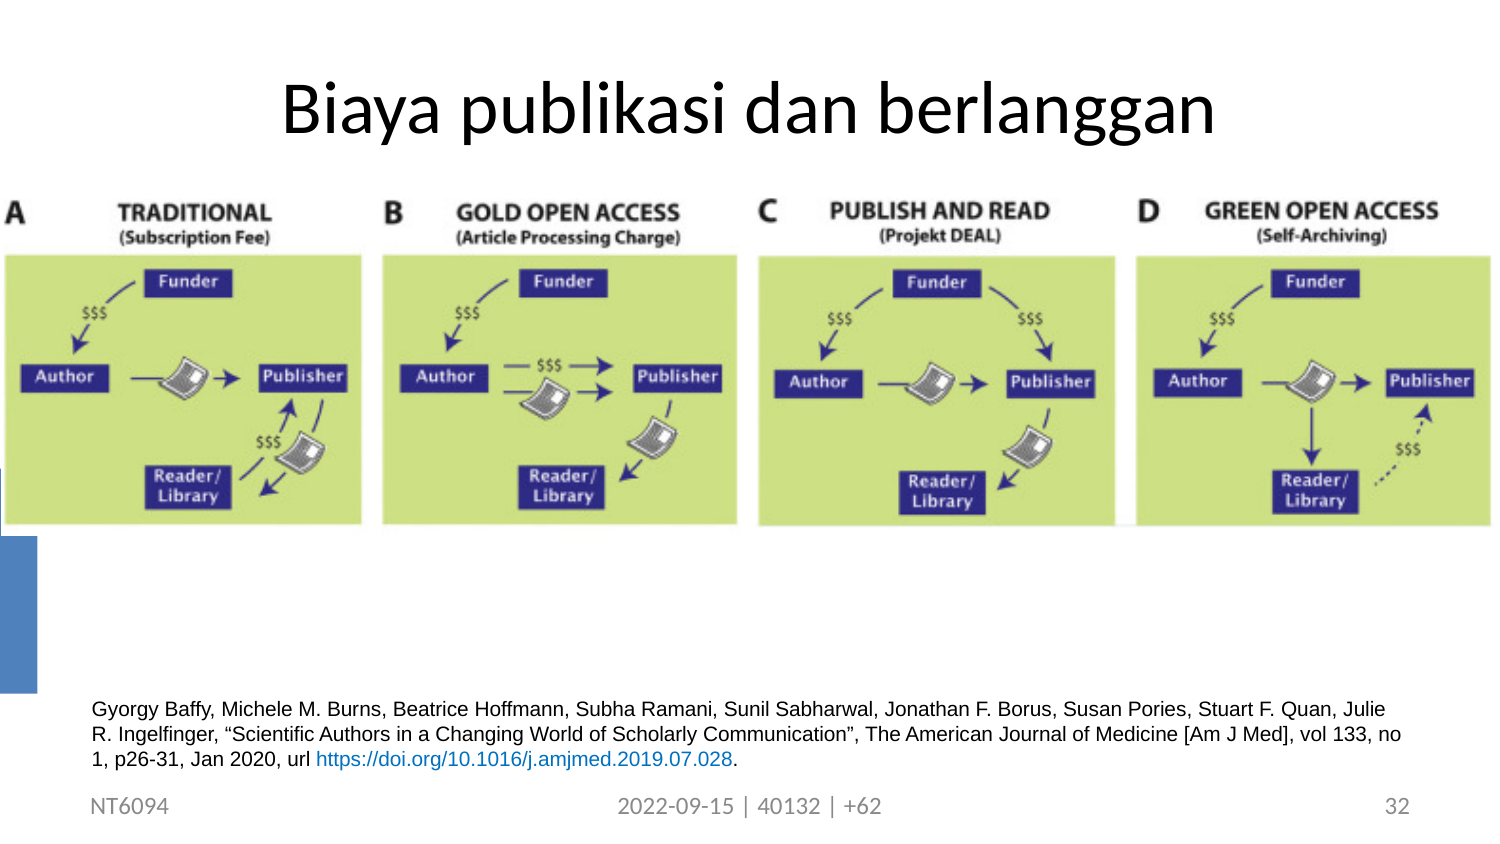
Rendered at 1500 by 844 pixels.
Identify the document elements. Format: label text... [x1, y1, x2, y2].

title Biaya publikasi dan berlanggan [74, 33, 1426, 175]
text_box Gyorgy Baffy, Michele M. Burns, Beatrice Hoffmann, Subha Ramani, Sunil Sabharwal, Jonathan F. Borus, Susan Pories, Stuart F. Quan, Julie R. Ingelfinger, “Scientific Authors in a Changing World of Scholarly Communication”, The American Journal of Medicine [Am J Med], vol 133, no 1, p26-31, Jan 2020, url https://doi.org/10.1016/j.amjmed.2019.07.028. [76, 688, 1425, 778]
slide_number NT6094 [75, 782, 463, 827]
slide_number 32 [1074, 782, 1425, 827]
footer 2022-09-15 | 40132 | +62 [512, 782, 988, 827]
picture [1, 197, 1495, 536]
